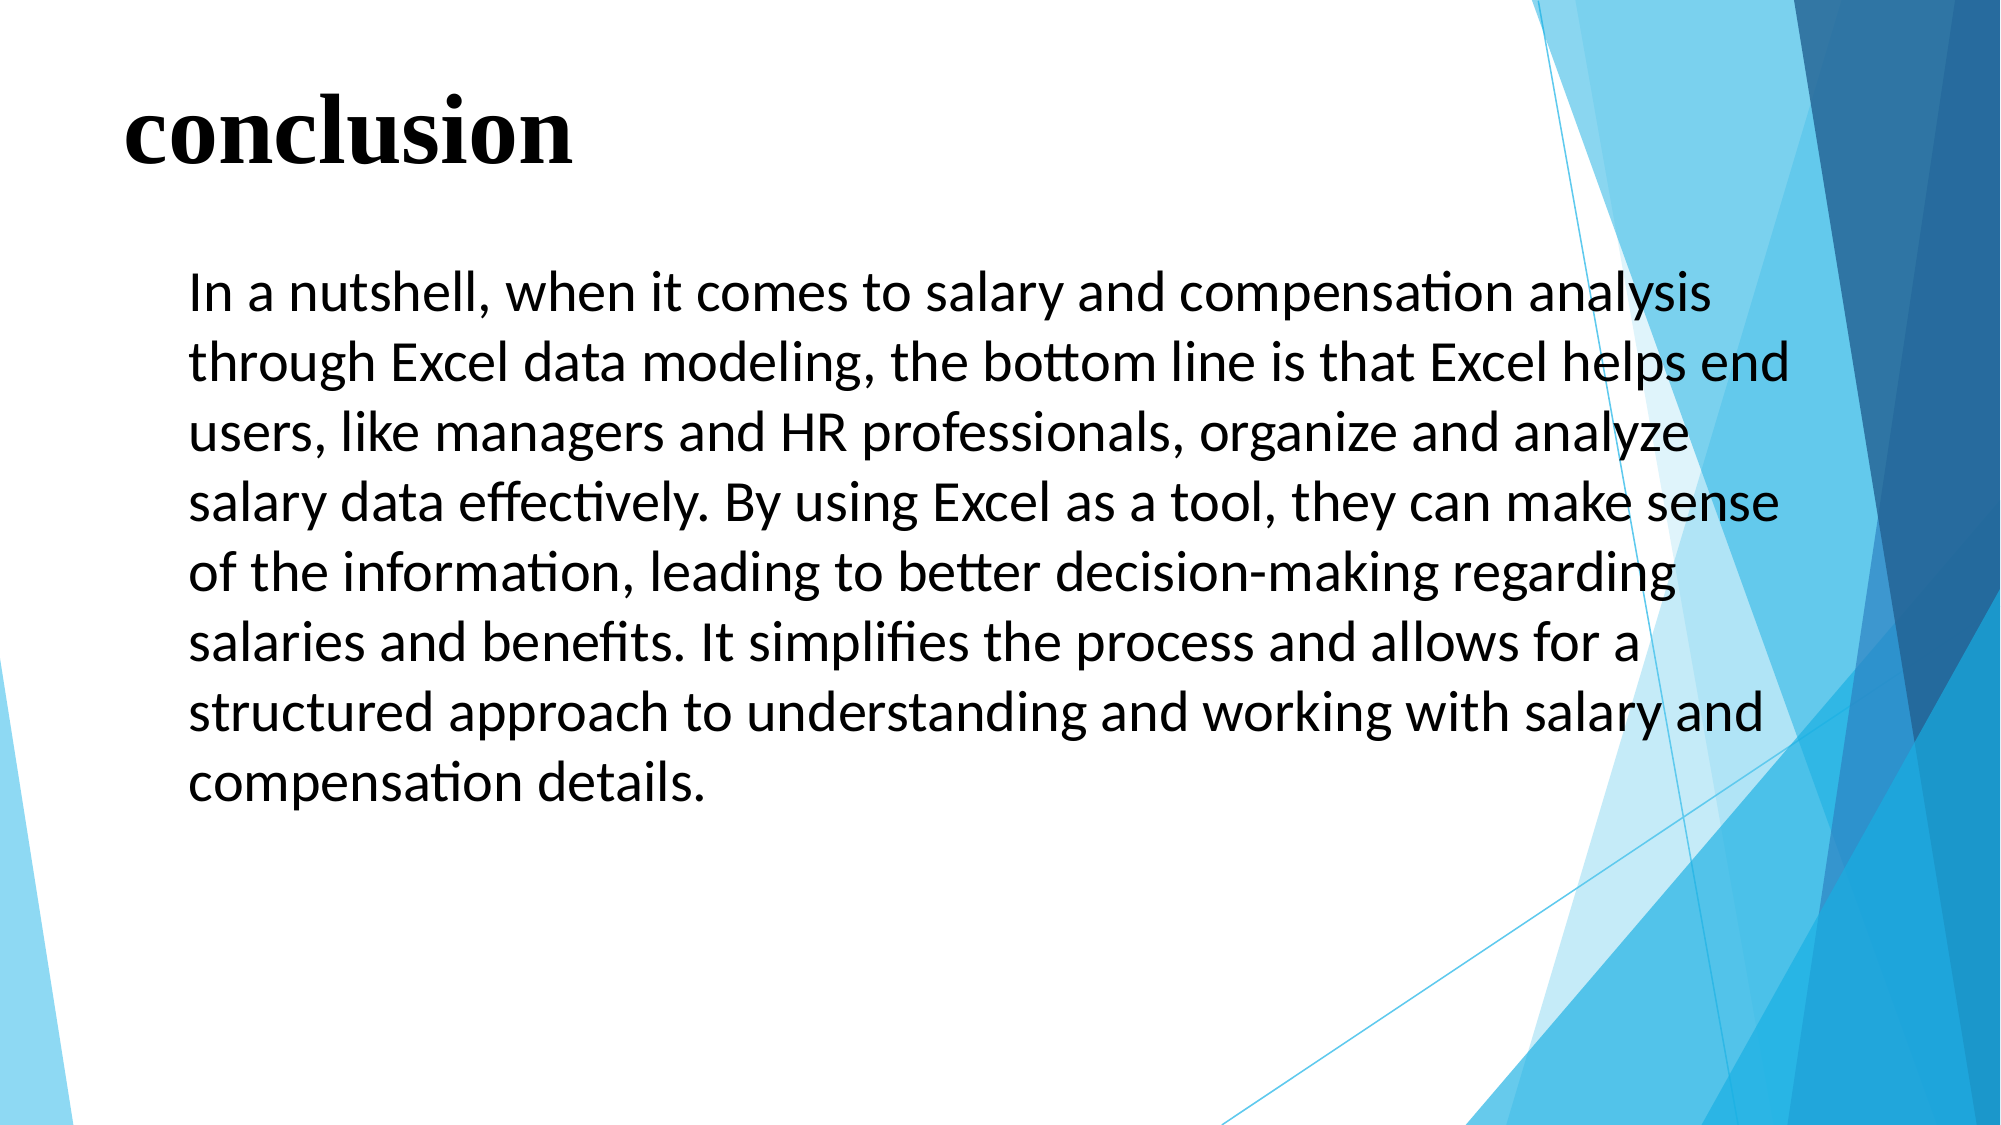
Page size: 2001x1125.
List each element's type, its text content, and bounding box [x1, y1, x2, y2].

title conclusion [123, 63, 1877, 182]
text_box In a nutshell, when it comes to salary and compensation analysis through Excel data modeling, the bottom line is that Excel helps end users, like managers and HR professionals, organize and analyze salary data effectively. By using Excel as a tool, they can make sense of the information, leading to better decision-making regarding salaries and benefits. It simplifies the process and allows for a structured approach to understanding and working with salary and compensation details. [174, 245, 1826, 821]
